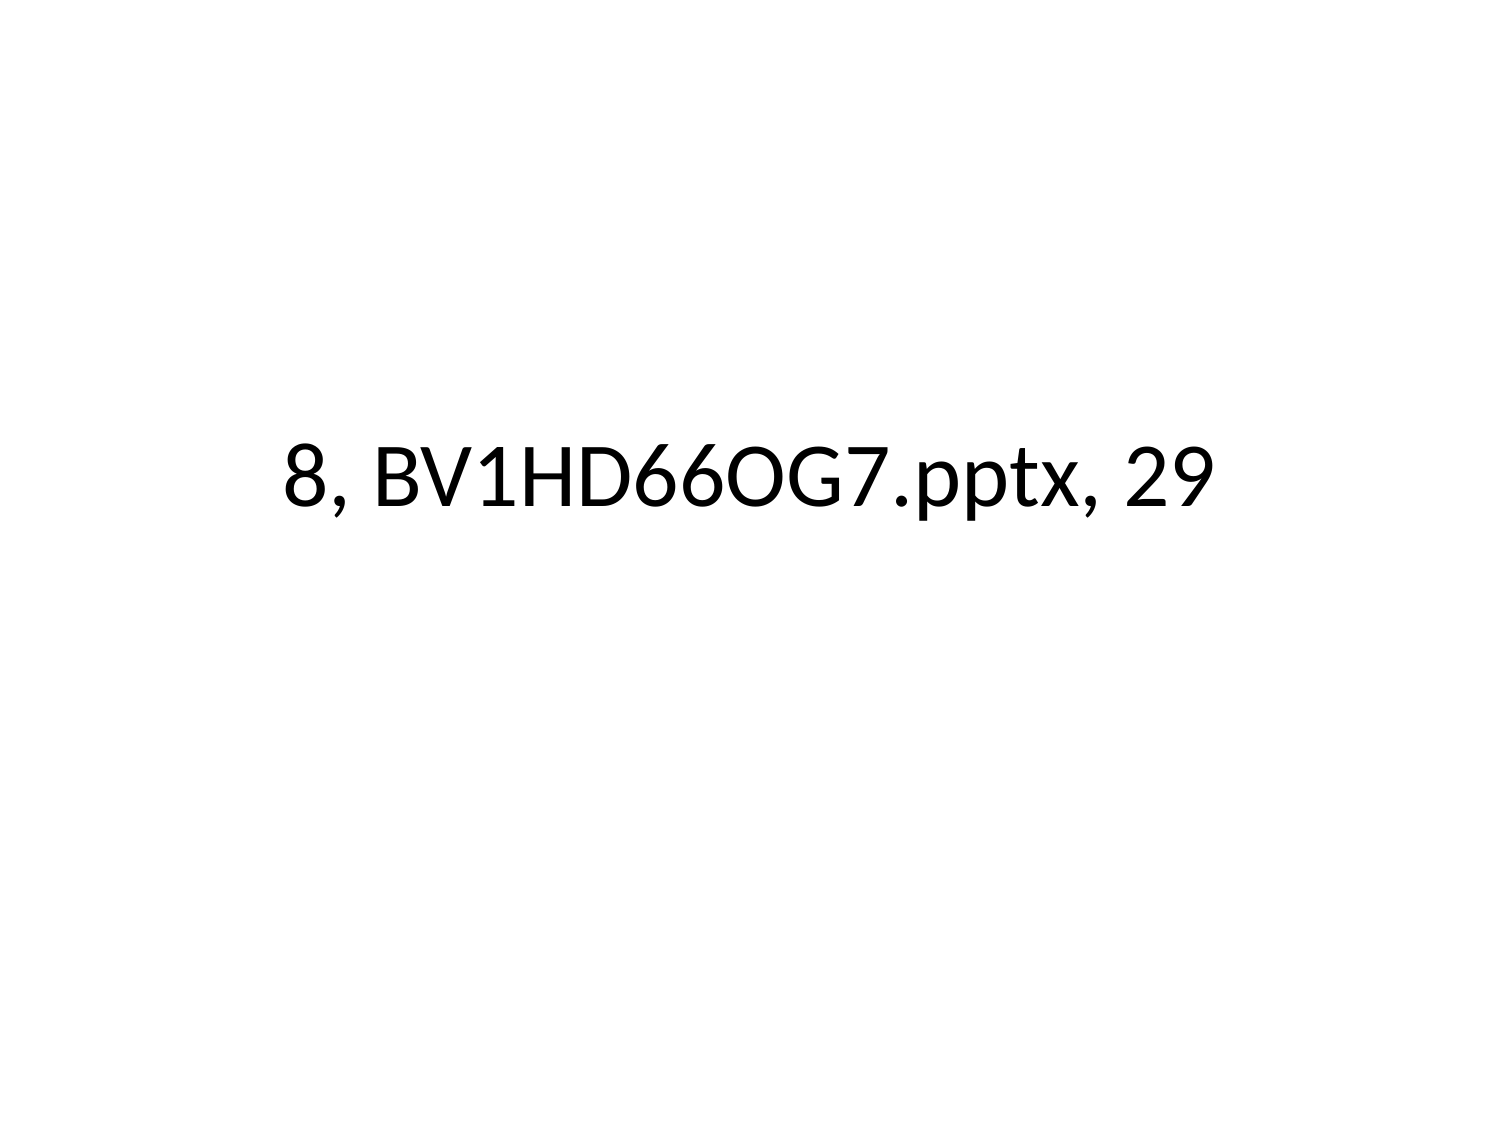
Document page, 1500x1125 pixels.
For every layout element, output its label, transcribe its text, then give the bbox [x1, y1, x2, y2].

title 8, BV1HD66OG7.pptx, 29 [112, 349, 1388, 591]
